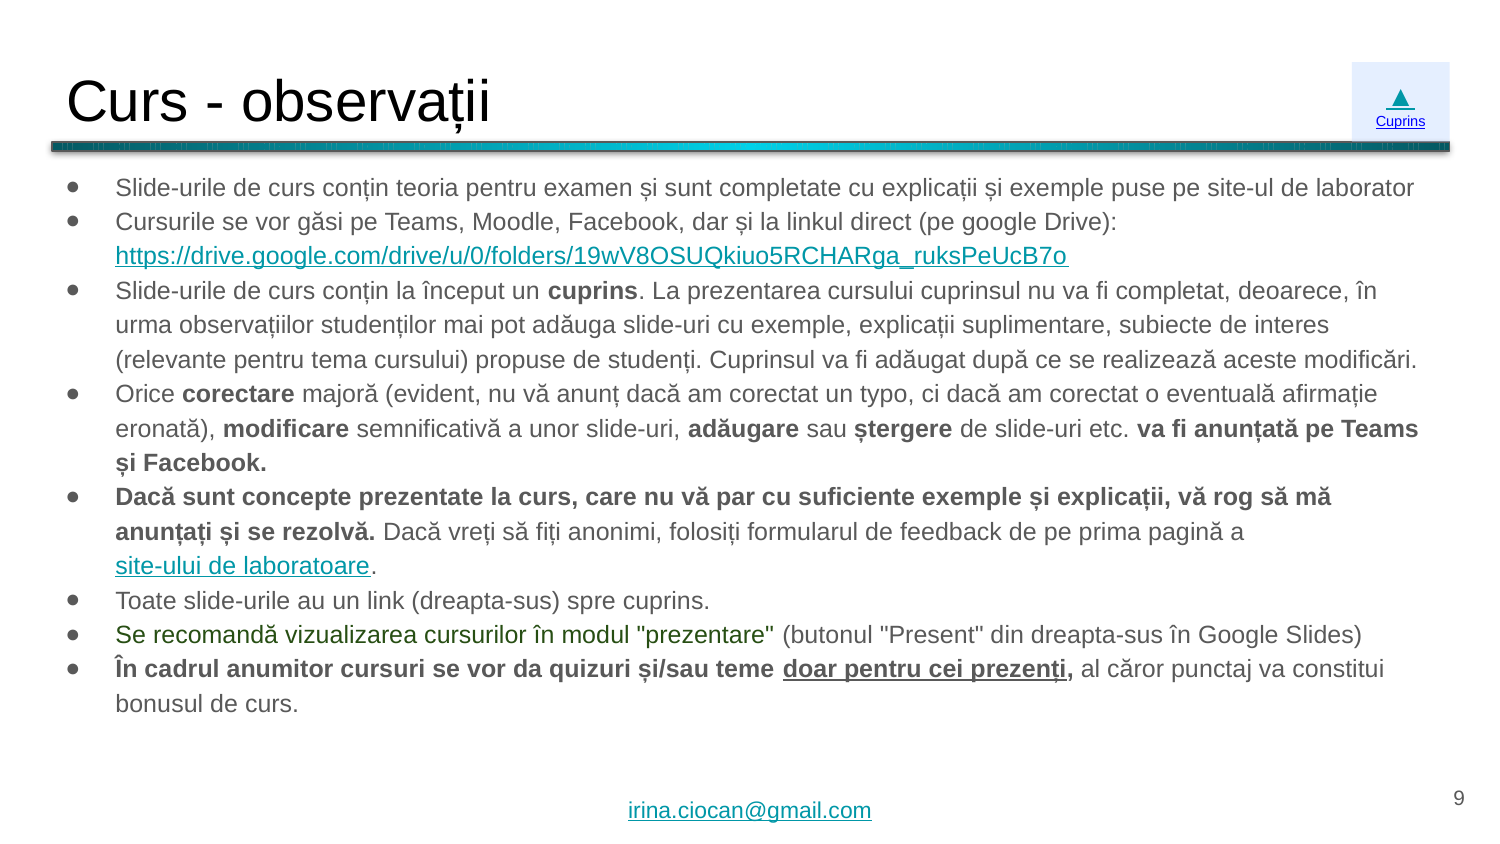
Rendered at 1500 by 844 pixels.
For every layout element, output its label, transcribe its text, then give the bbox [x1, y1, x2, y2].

list Slide-urile de curs conțin teoria pentru examen și sunt completate cu explicații și exemple puse pe site-ul de laborator Cursurile se vor găsi pe Teams, Moodle, Facebook, dar și la linkul direct (pe google Drive): https://drive.google.com/drive/u/0/folders/19wV8OSUQkiuo5RCHARga_ruksPeUcB7o Slide-urile de curs conțin la început un cuprins. La prezentarea cursului cuprinsul nu va fi completat, deoarece, în urma observațiilor studenților mai pot adăuga slide-uri cu exemple, explicații suplimentare, subiecte de interes (relevante pentru tema cursului) propuse de studenți. Cuprinsul va fi adăugat după ce se realizează aceste modificări. Orice corectare majoră (evident, nu vă anunț dacă am corectat un typo, ci dacă am corectat o eventuală afirmație eronată), modificare semnificativă a unor slide-uri, adăugare sau ștergere de slide-uri etc. va fi anunțată pe Teams și Facebook. Dacă sunt concepte prezentate la curs, care nu vă par cu suficiente exemple și explicații, vă rog să mă anunțați și se rezolvă. Dacă vreți să fiți anonimi, folosiți formularul de feedback de pe prima pagină a site-ului de laboratoare. Toate slide-urile au un link (dreapta-sus) spre cuprins. Se recomandă vizualizarea cursurilor în modul "prezentare" (butonul "Present" din dreapta-sus în Google Slides) În cadrul anumitor cursuri se vor da quizuri și/sau teme doar pentru cei prezenți, al căror punctaj va constitui bonusul de curs. [25, 151, 1449, 759]
text_box [51, 141, 1450, 151]
slide_number ‹#› [1389, 764, 1480, 830]
text_box ▲ Cuprins [1351, 62, 1450, 142]
title Curs - observații [51, 48, 1449, 139]
text_box irina.ciocan@gmail.com [613, 795, 889, 837]
